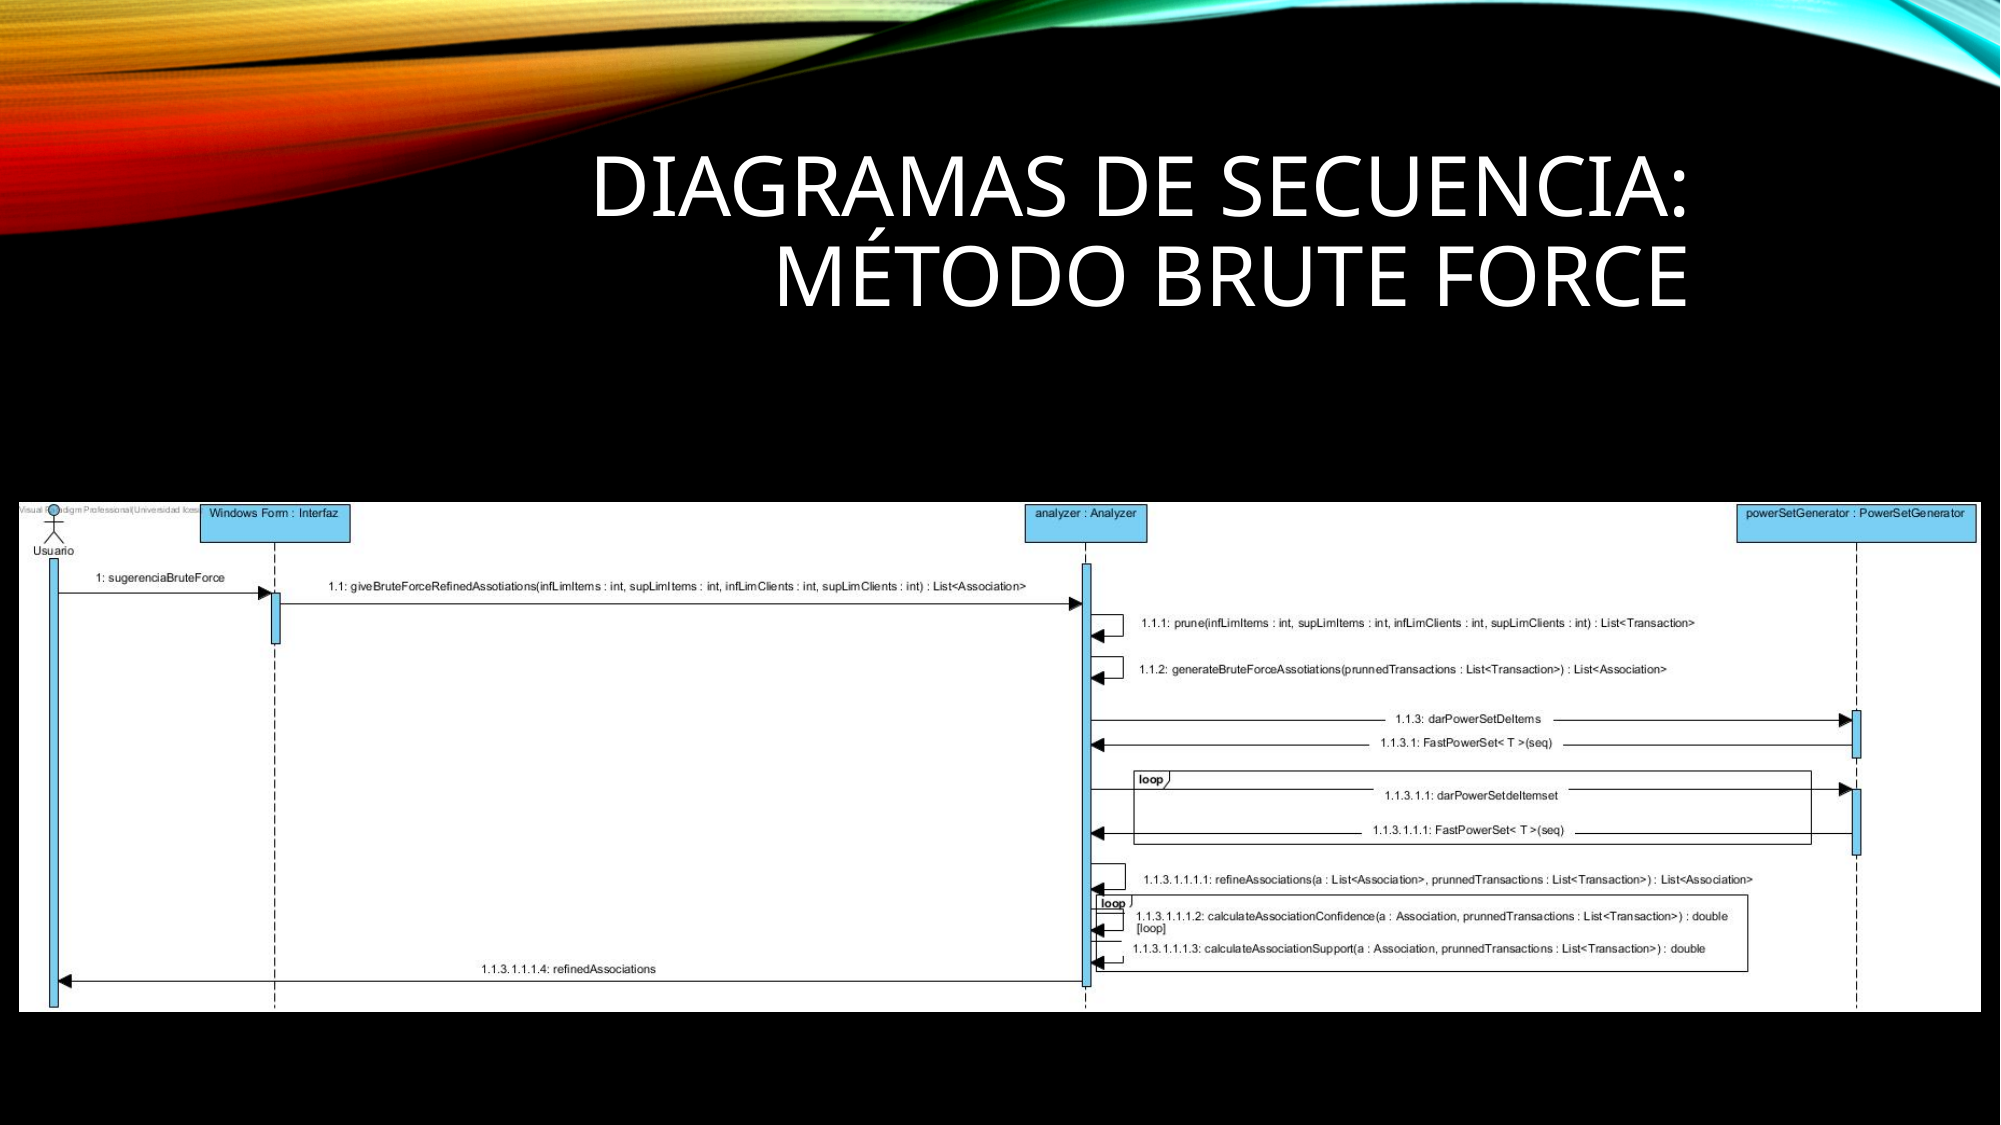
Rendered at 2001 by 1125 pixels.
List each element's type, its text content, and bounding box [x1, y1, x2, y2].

picture [0, 0, 2000, 237]
title Diagramas de secuencia: método brute force [293, 128, 1707, 341]
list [18, 501, 1982, 1012]
